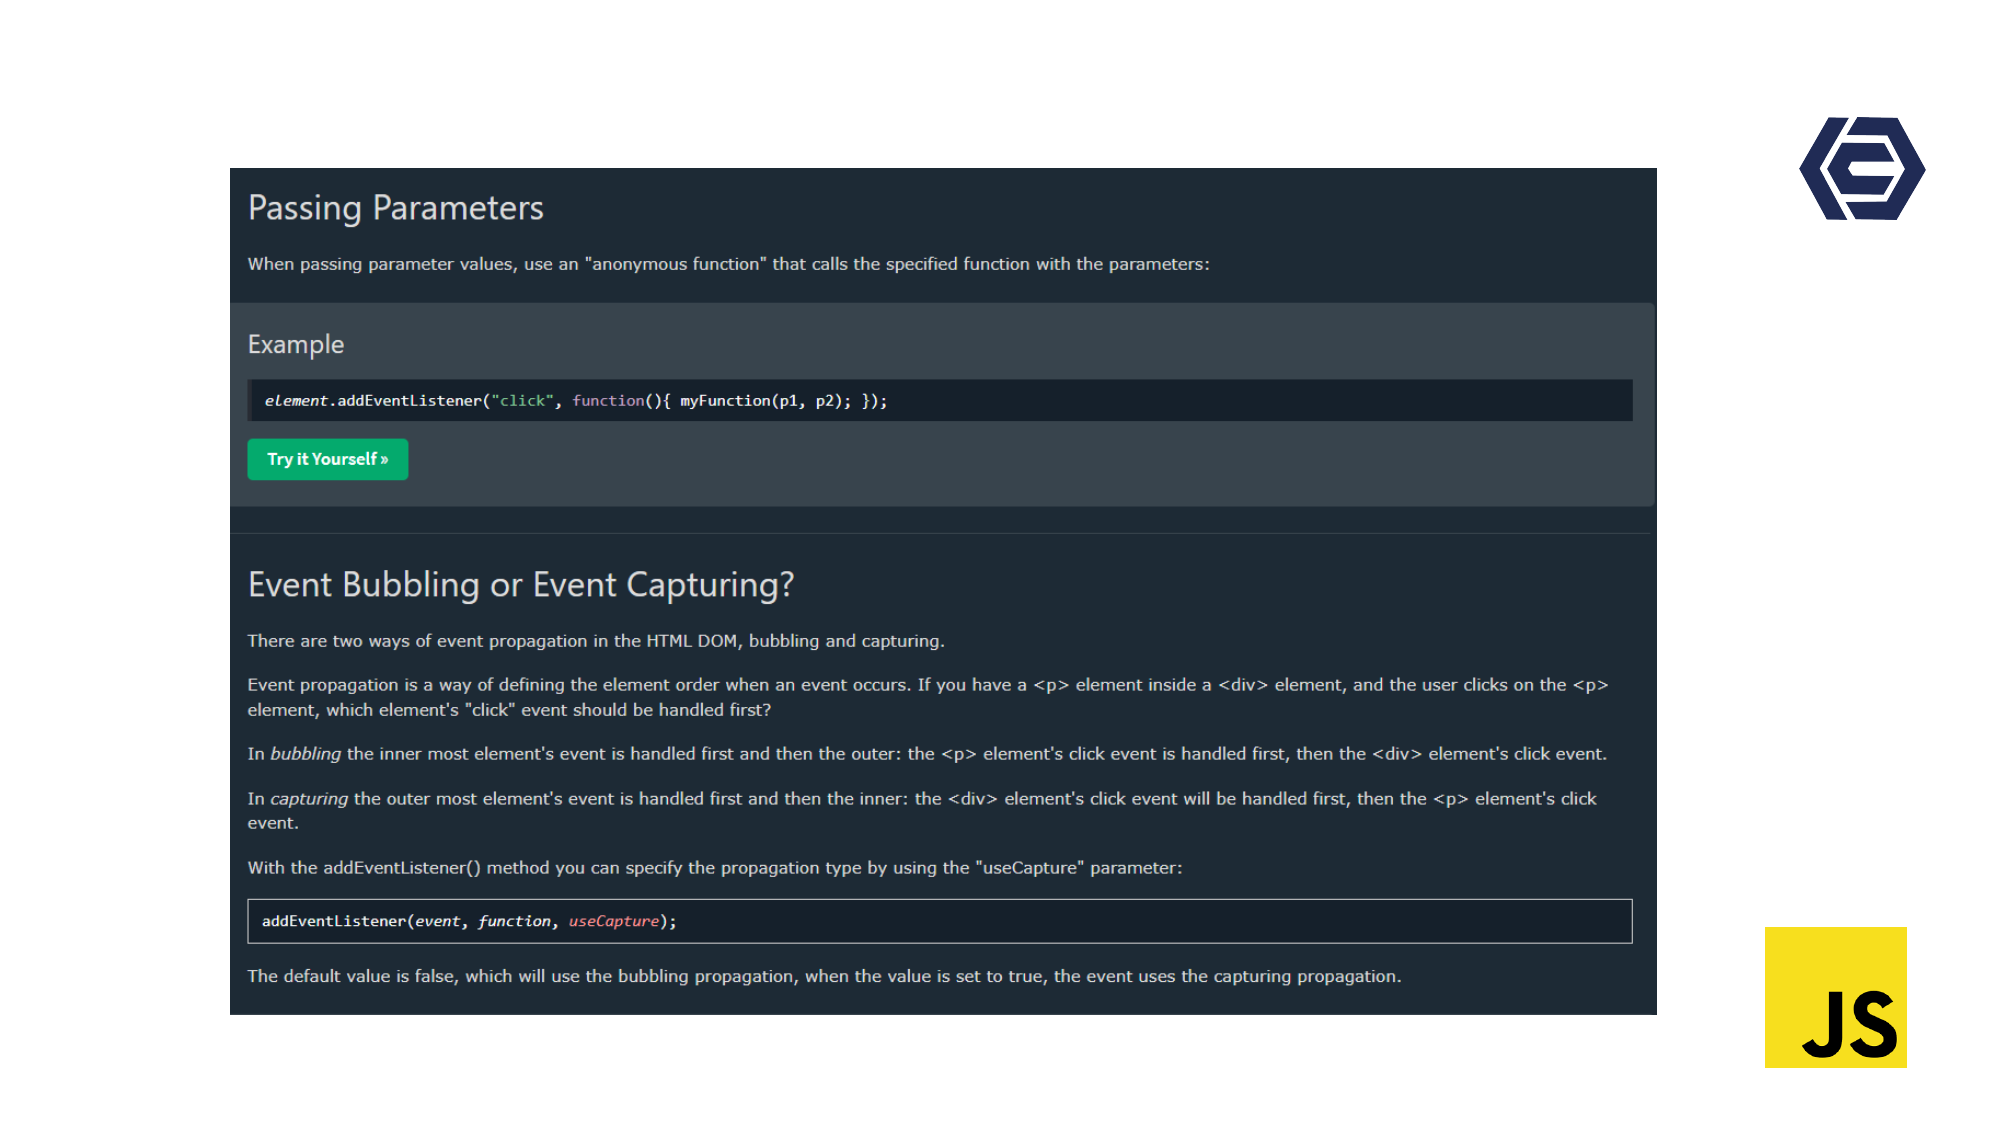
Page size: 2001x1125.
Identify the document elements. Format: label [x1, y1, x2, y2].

picture [1799, 117, 1926, 220]
list [1765, 927, 1907, 1068]
picture [230, 168, 1657, 1015]
